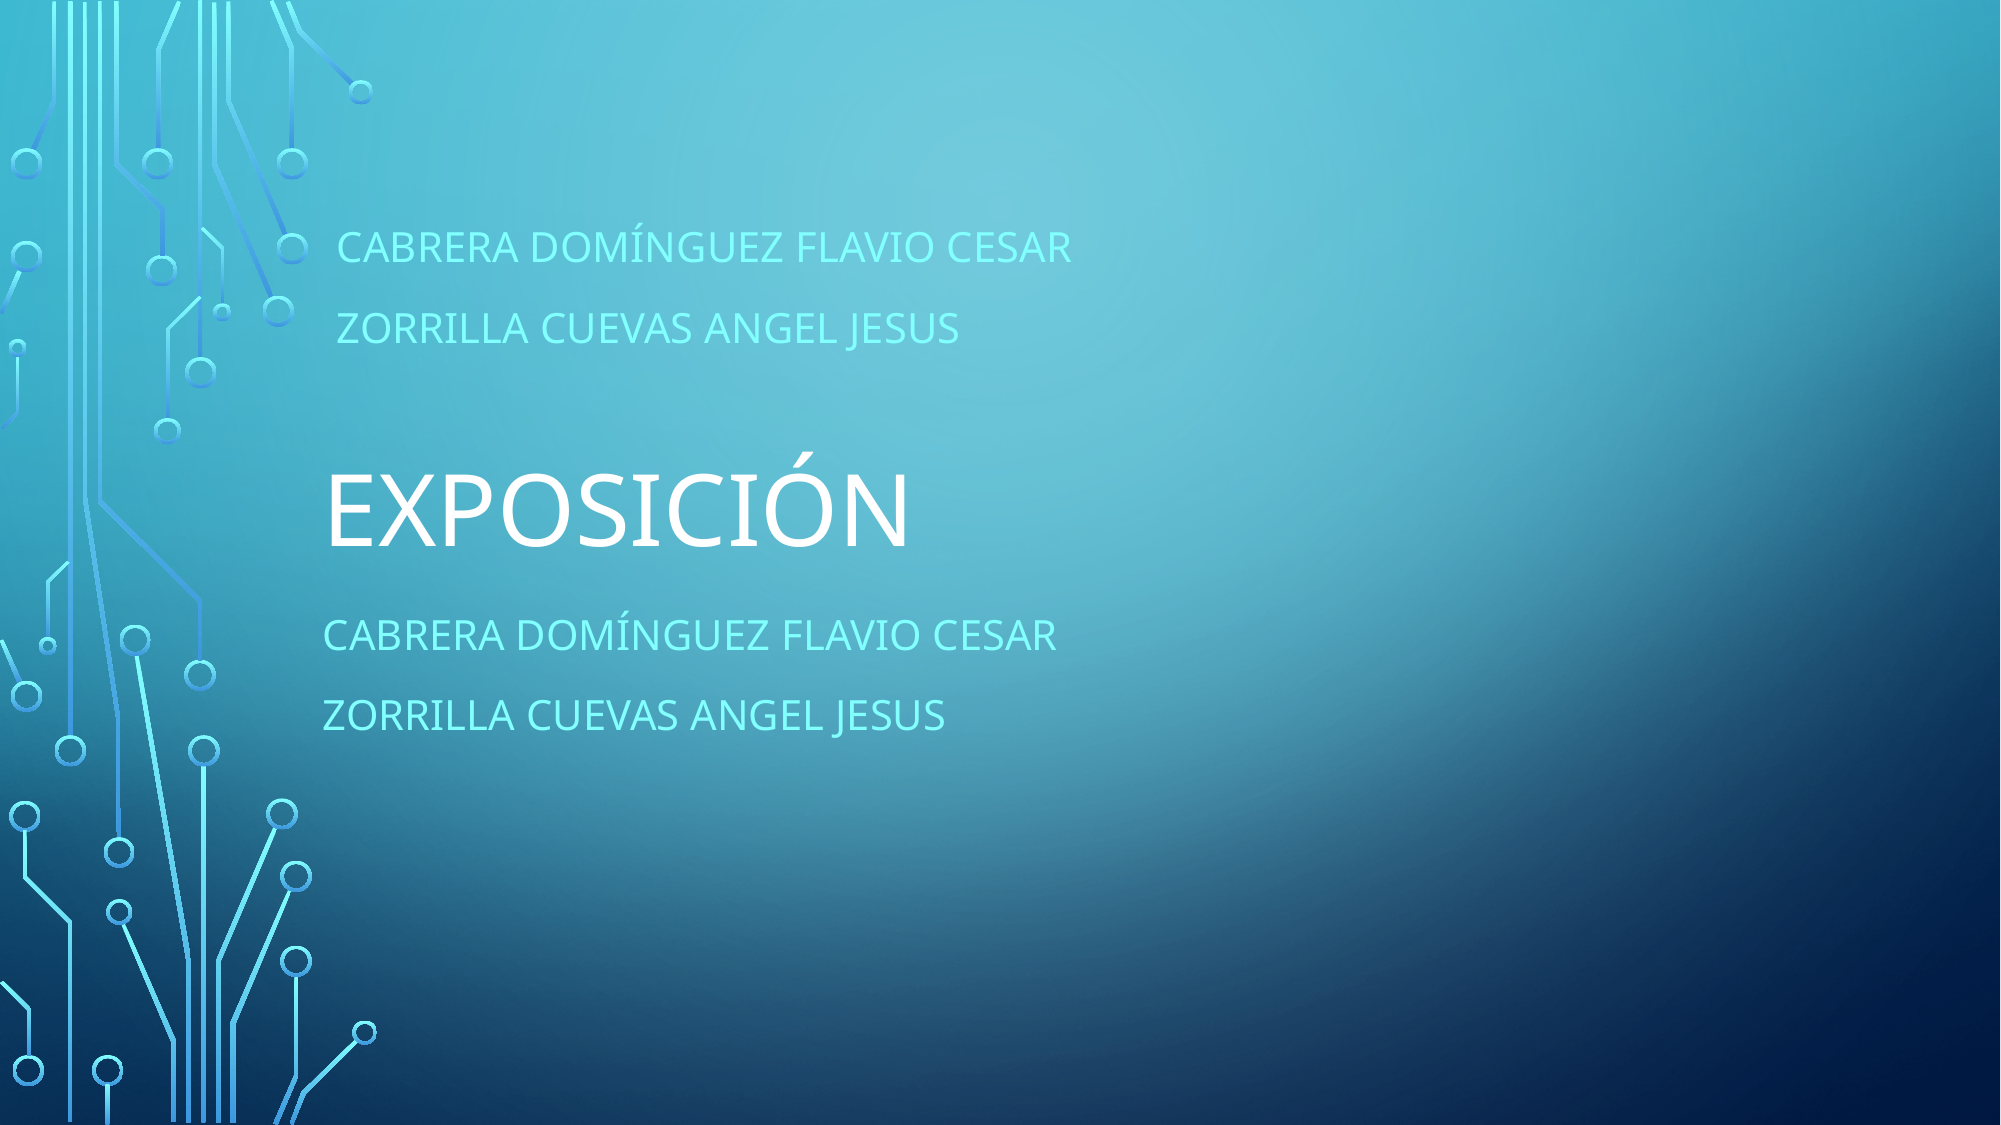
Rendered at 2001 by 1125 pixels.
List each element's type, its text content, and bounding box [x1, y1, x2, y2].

title Exposición [307, 184, 1750, 576]
text_box Cabrera Domínguez Flavio Cesar Zorrilla Cuevas Angel Jesus [321, 202, 1765, 475]
subtitle Cabrera Domínguez Flavio Cesar Zorrilla Cuevas Angel Jesus [307, 590, 1750, 863]
